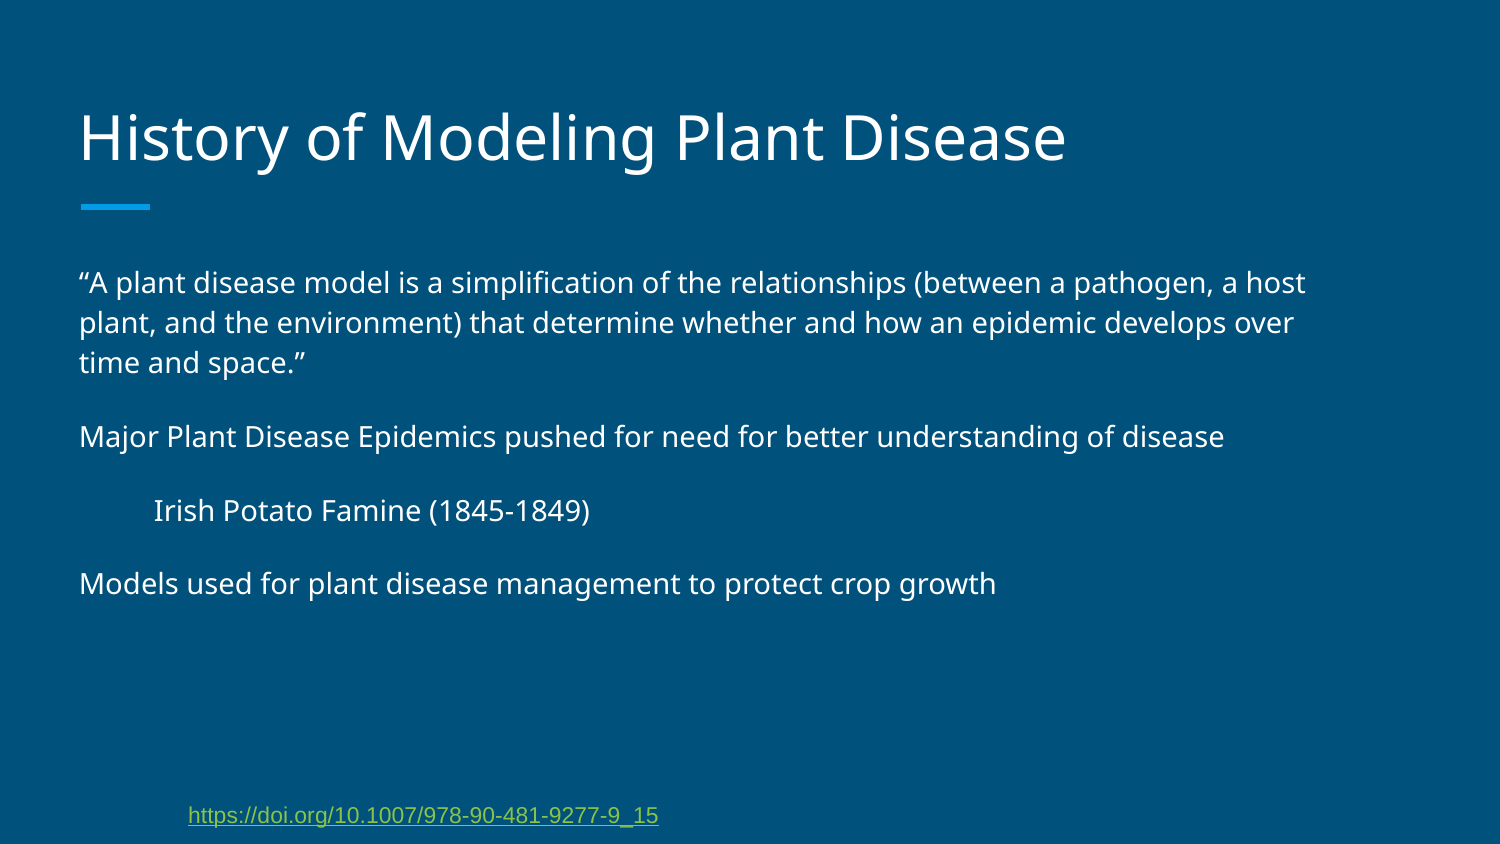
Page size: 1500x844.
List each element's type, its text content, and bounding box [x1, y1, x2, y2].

text_box https://doi.org/10.1007/978-90-481-9277-9_15 [173, 786, 1270, 821]
list “A plant disease model is a simplification of the relationships (between a pathogen, a host plant, and the environment) that determine whether and how an epidemic develops over time and space.” Major Plant Disease Epidemics pushed for need for better understanding of disease Irish Potato Famine (1845-1849) Models used for plant disease management to protect crop growth [63, 244, 1340, 750]
title History of Modeling Plant Disease [63, 75, 1437, 188]
